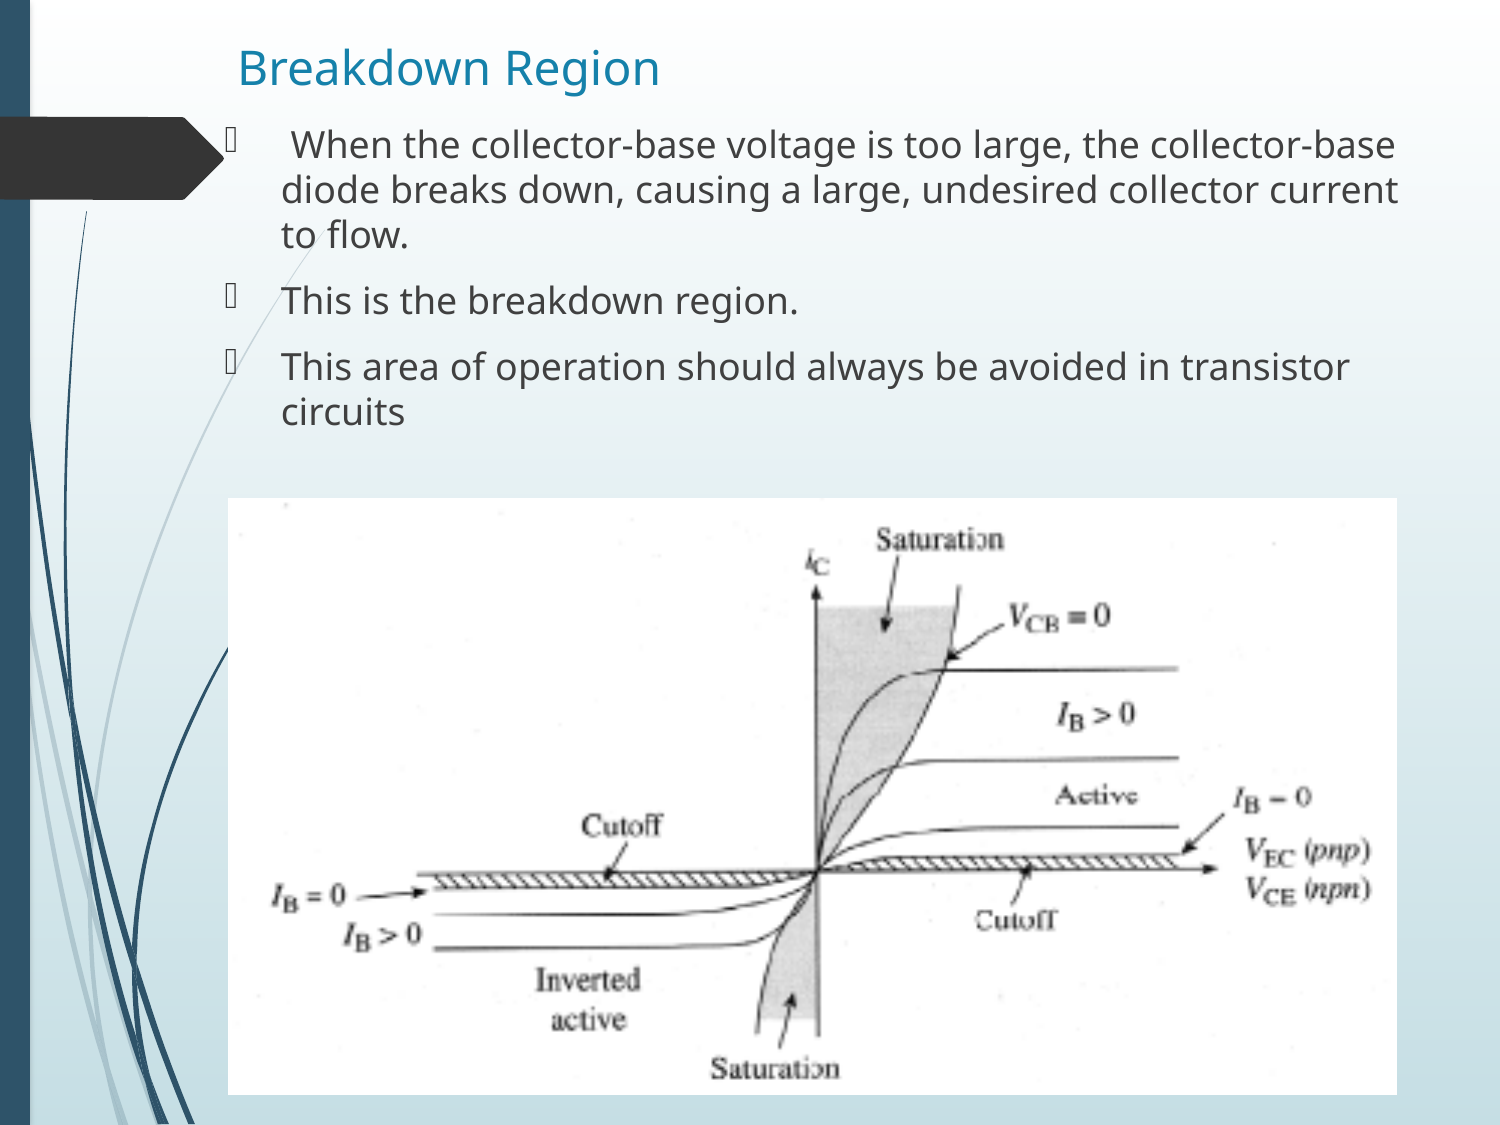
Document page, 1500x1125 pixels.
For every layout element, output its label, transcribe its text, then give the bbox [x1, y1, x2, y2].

list When the collector-base voltage is too large, the collector-base diode breaks down, causing a large, undesired collector current to flow. This is the breakdown region. This area of operation should always be avoided in transistor circuits [209, 113, 1416, 1095]
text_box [227, 498, 1398, 1096]
title Breakdown Region [209, 30, 1416, 103]
